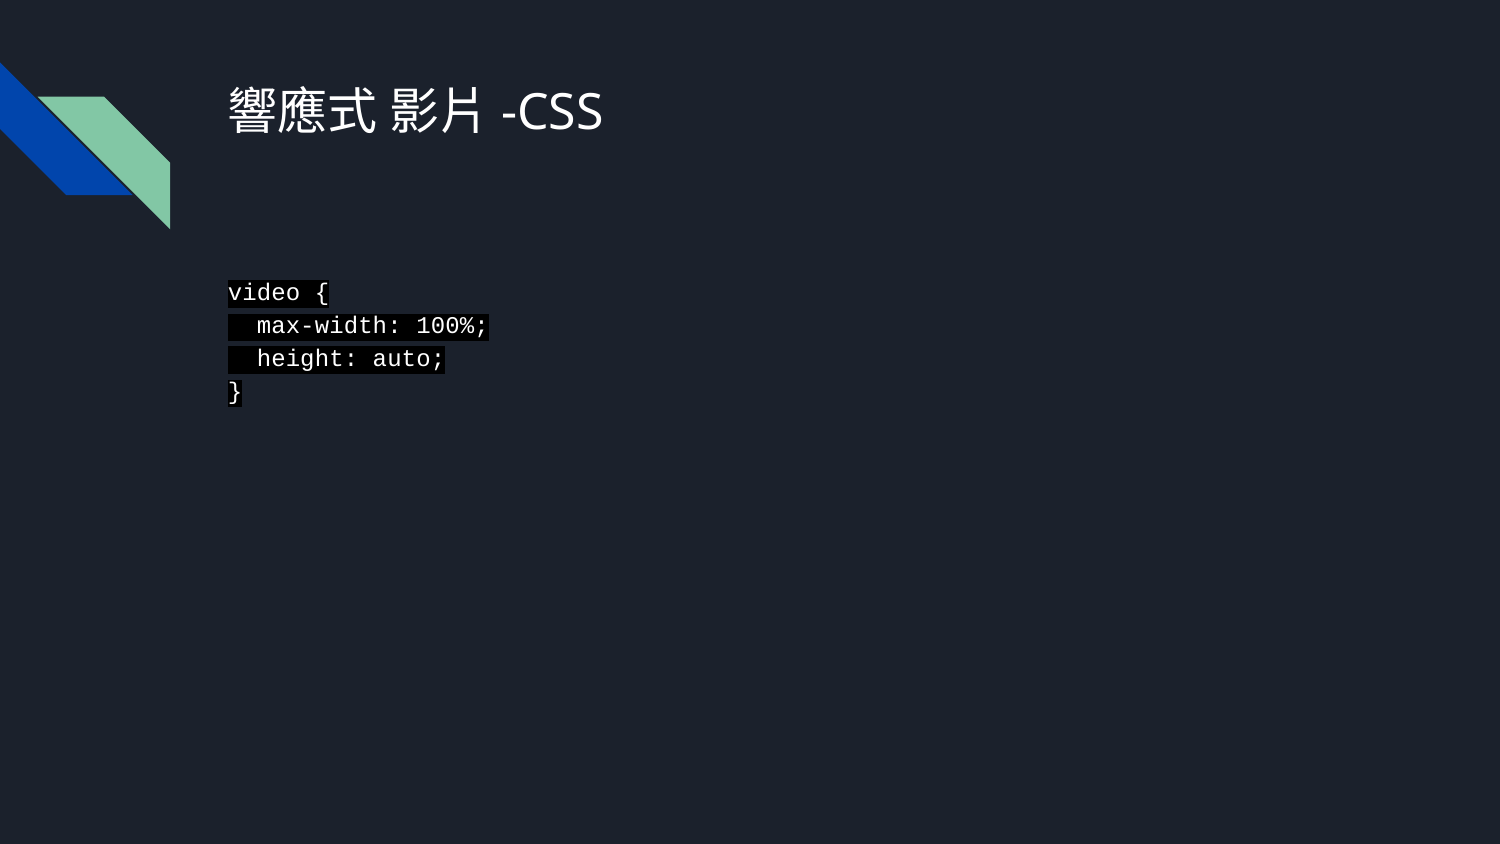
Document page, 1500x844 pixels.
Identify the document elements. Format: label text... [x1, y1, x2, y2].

title 響應式 影片-CSS [212, 64, 1368, 215]
list video { max-width: 100%; height: auto; } [212, 257, 1368, 735]
